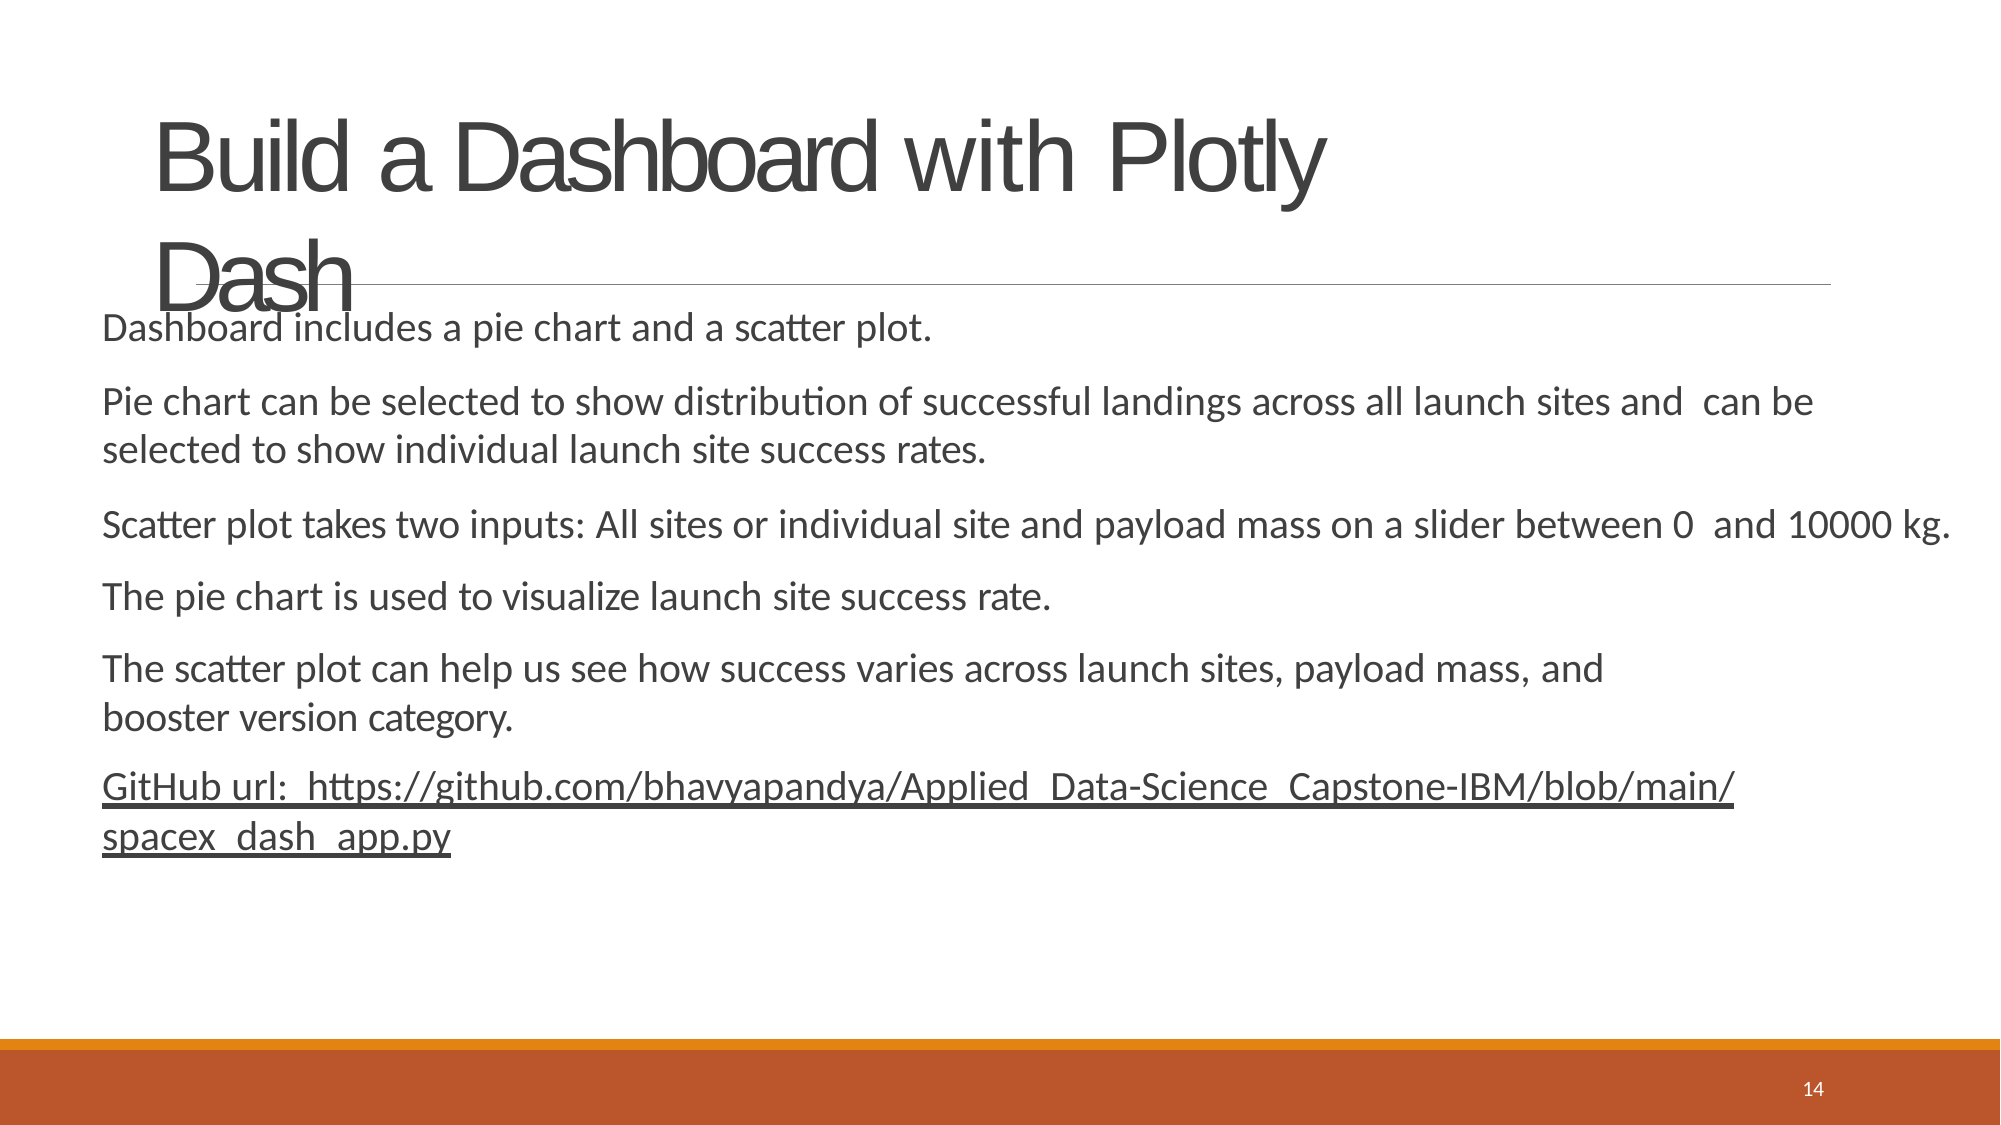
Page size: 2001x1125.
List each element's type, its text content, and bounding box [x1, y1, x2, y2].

slide_number 14 [1795, 1077, 1831, 1125]
title Build a Dashboard with Plotly Dash [150, 89, 1517, 274]
text_box Dashboard includes a pie chart and a scatter plot. Pie chart can be selected to show distribution of successful landings across all launch sites and can be selected to show individual launch site success rates. Scatter plot takes two inputs: All sites or individual site and payload mass on a slider between 0 and 10000 kg. The pie chart is used to visualize launch site success rate. The scatter plot can help us see how success varies across launch sites, payload mass, and booster version category. GitHub url: https://github.com/bhavyapandya/Applied_Data-Science_Capstone-IBM/blob/main/spacex_dash_app.py [99, 274, 1975, 859]
